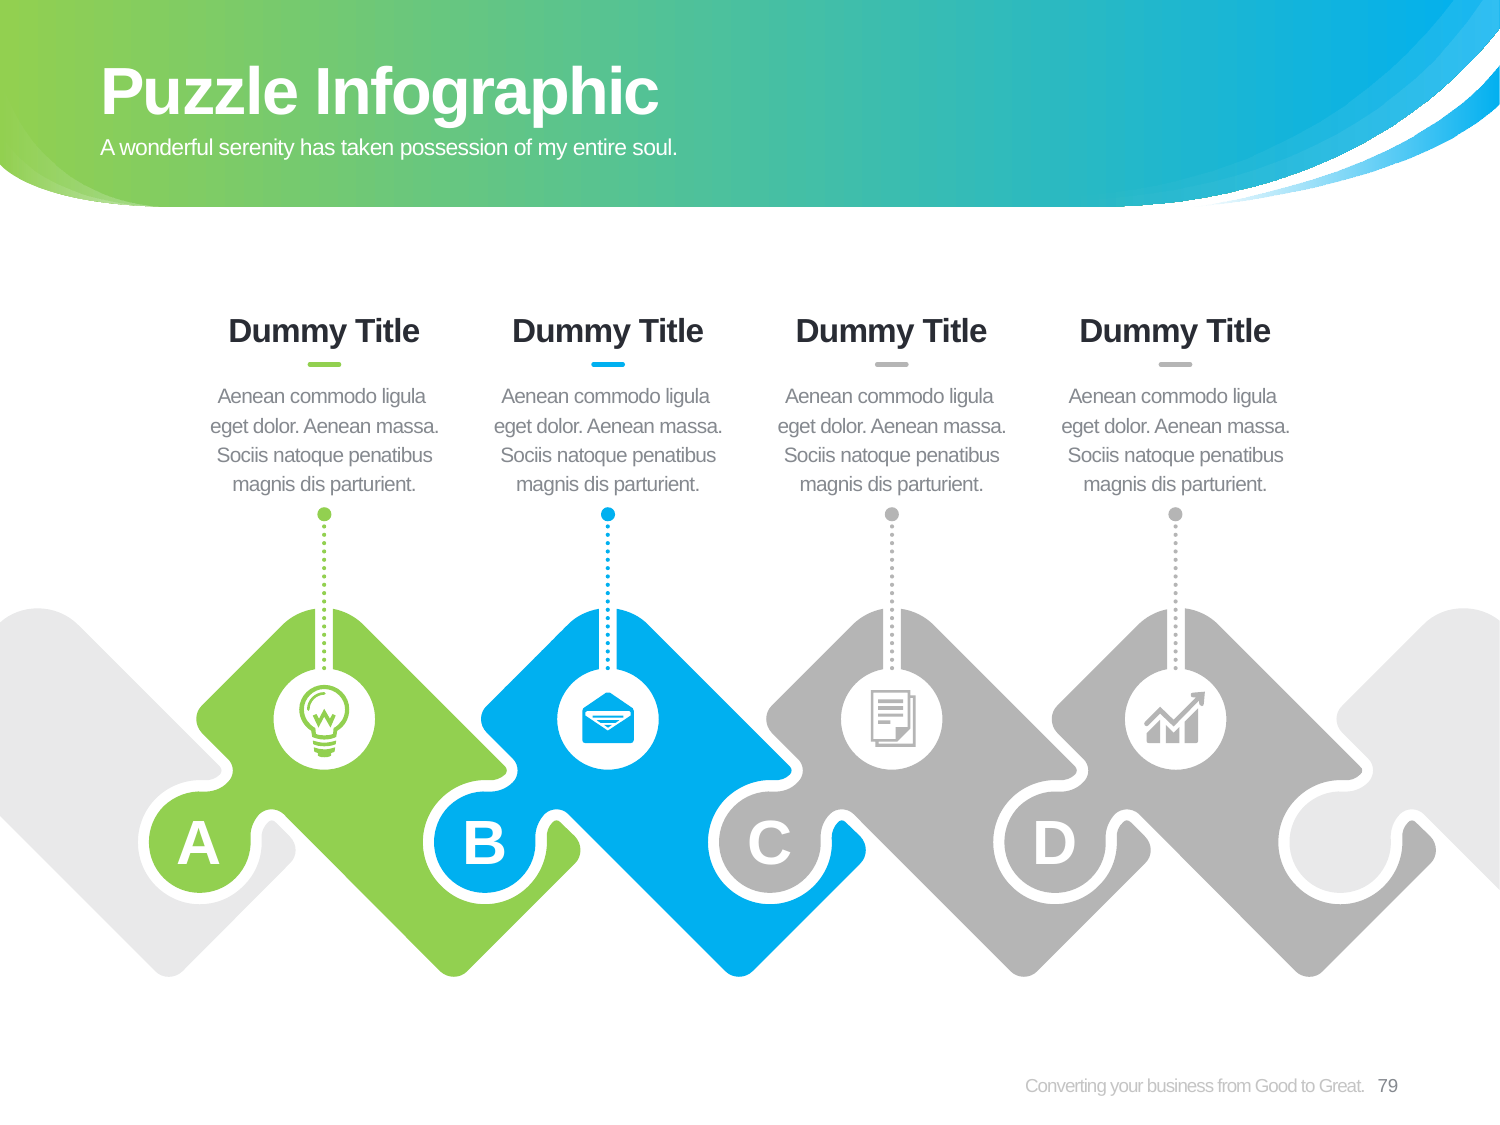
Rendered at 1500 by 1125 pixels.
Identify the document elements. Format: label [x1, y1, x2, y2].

slide_number [1352, 1044, 1424, 1125]
title [100, 35, 1400, 132]
footer [905, 1044, 1352, 1125]
list [100, 132, 1400, 192]
text_box [476, 309, 740, 497]
text_box [1044, 309, 1307, 497]
text_box [0, 507, 1500, 979]
text_box [193, 309, 456, 497]
text_box [760, 309, 1024, 497]
